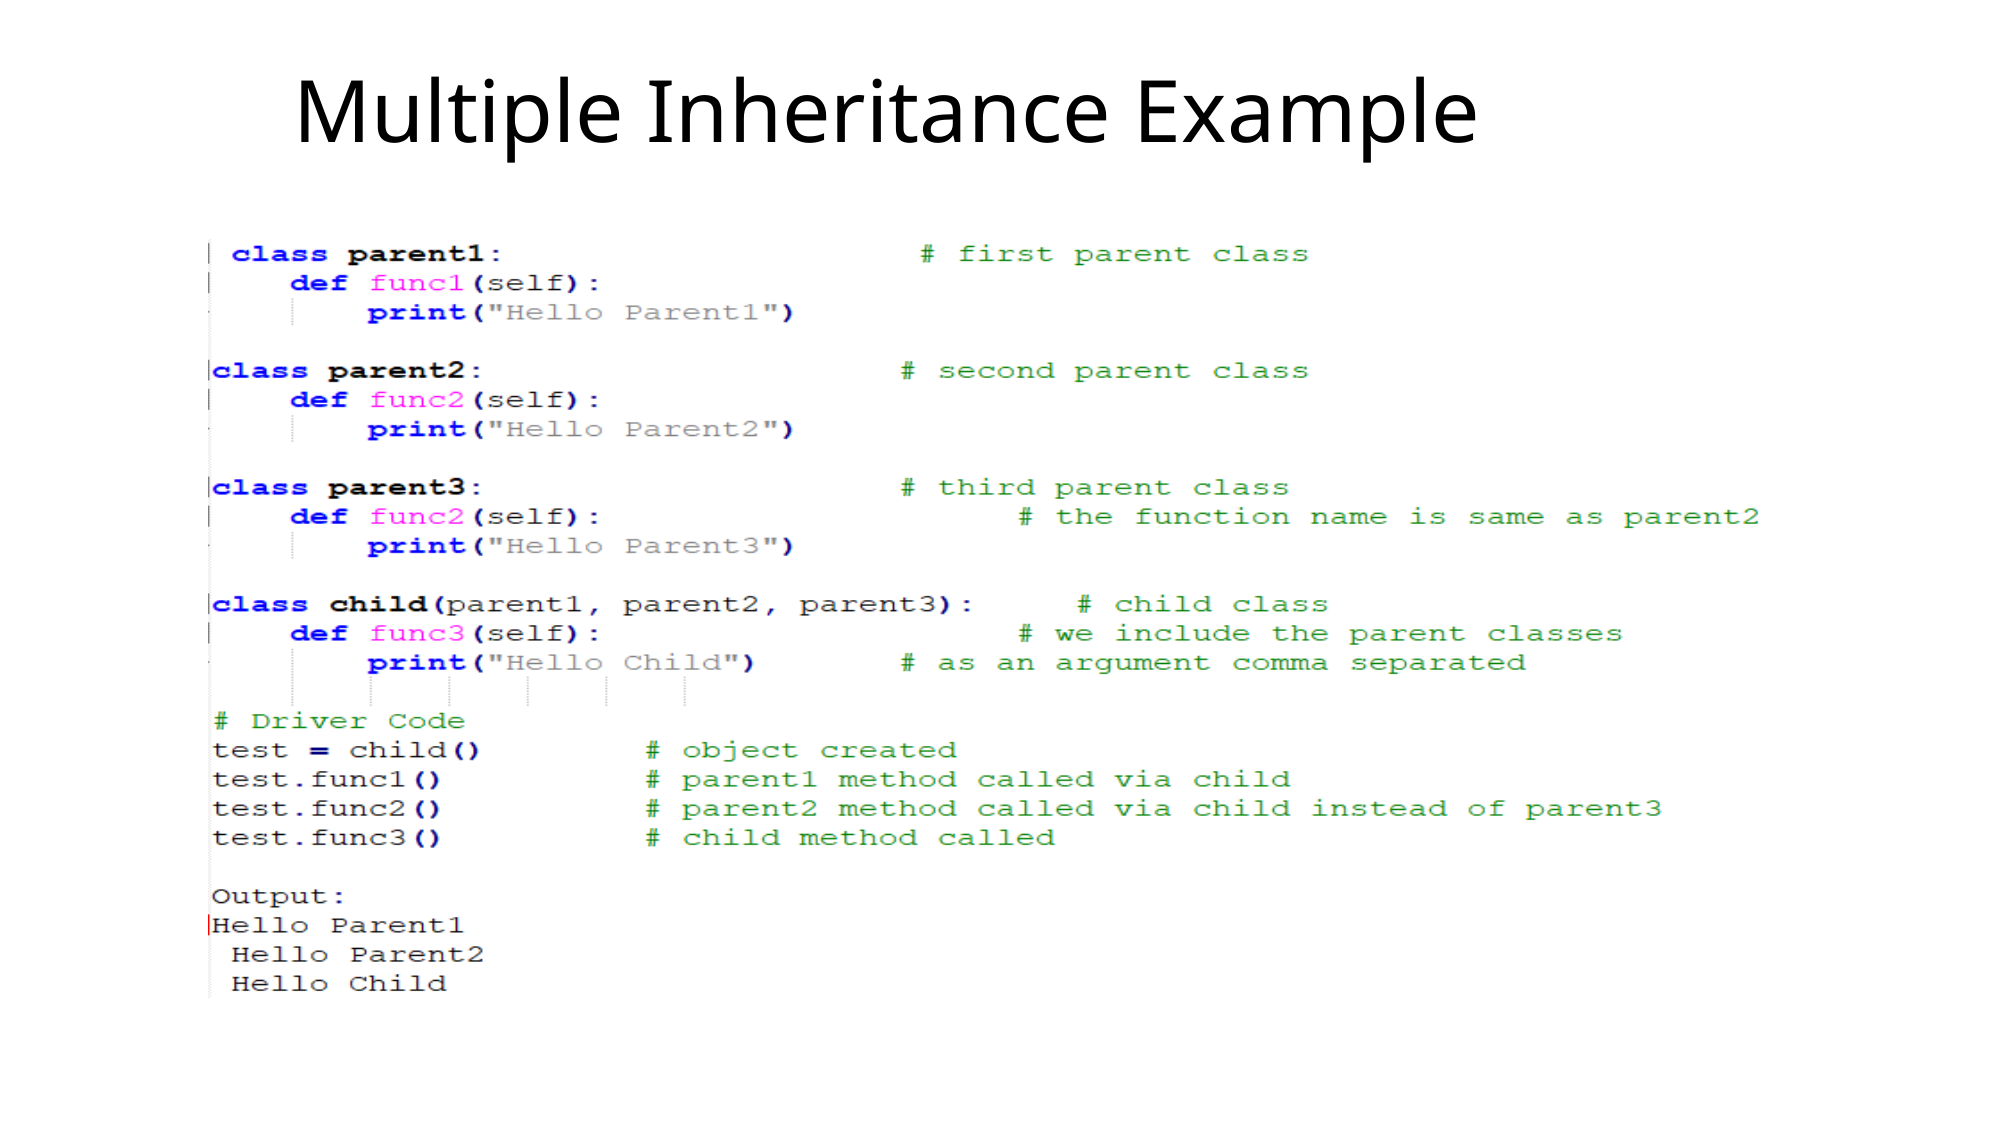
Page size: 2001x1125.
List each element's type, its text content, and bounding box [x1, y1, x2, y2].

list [208, 239, 1776, 998]
title Multiple Inheritance Example [137, 59, 1863, 169]
